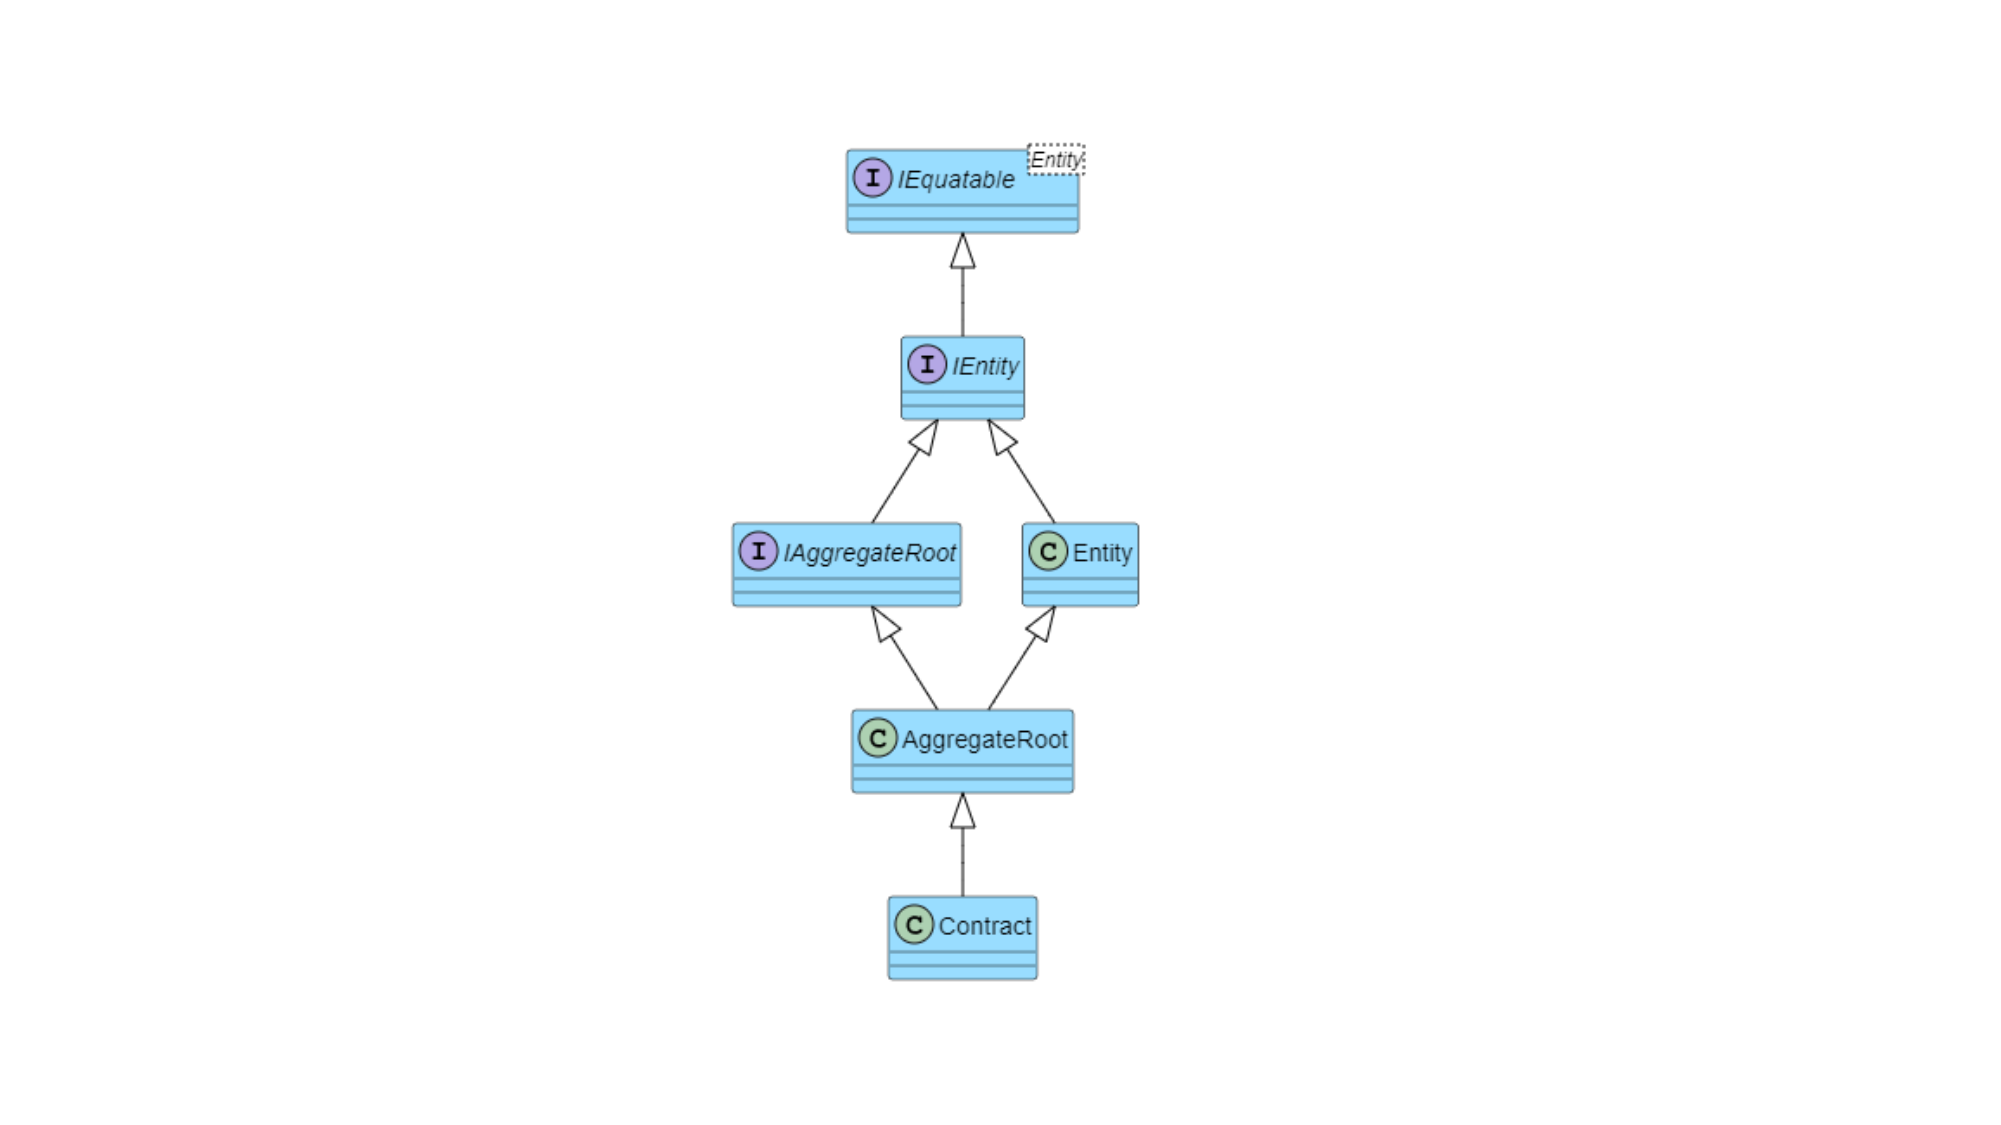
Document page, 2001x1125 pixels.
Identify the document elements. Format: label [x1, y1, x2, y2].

picture [721, 133, 1150, 992]
